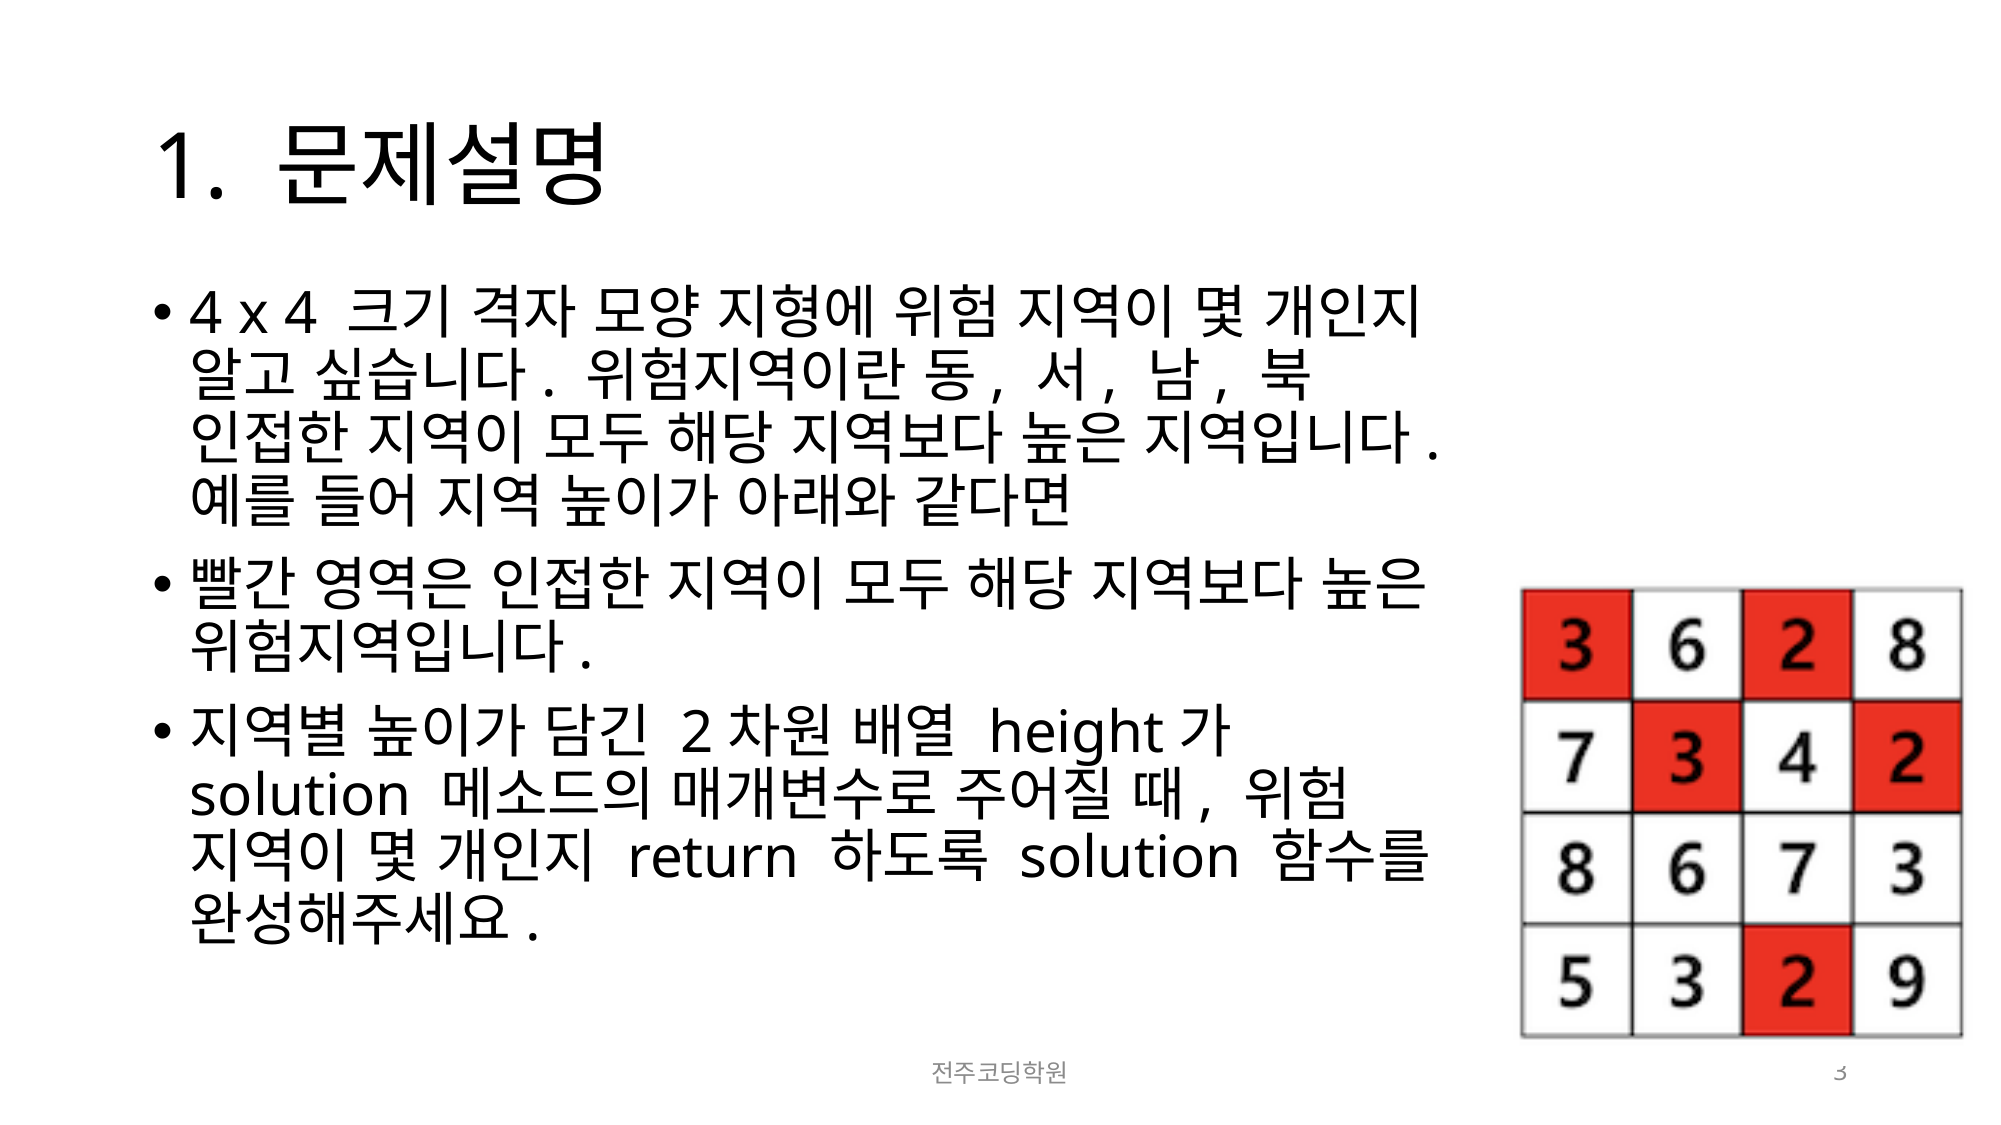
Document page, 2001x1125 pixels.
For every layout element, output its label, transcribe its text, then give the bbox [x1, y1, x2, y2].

footer 전주코딩학원 [662, 1042, 1338, 1103]
slide_number 3 [1412, 1042, 1863, 1103]
title 1. 문제설명 [137, 59, 1863, 278]
picture [1498, 567, 1993, 1066]
list 4 x 4 크기 격자 모양 지형에 위험 지역이 몇 개인지 알고 싶습니다. 위험지역이란 동, 서, 남, 북 인접한 지역이 모두 해당 지역보다 높은 지역입니다. 예를 들어 지역 높이가 아래와 같다면 빨간 영역은 인접한 지역이 모두 해당 지역보다 높은 위험지역입니다. 지역별 높이가 담긴 2차원 배열 height가 solution 메소드의 매개변수로 주어질 때, 위험 지역이 몇 개인지 return 하도록 solution 함수를 완성해주세요. [137, 275, 1476, 1017]
